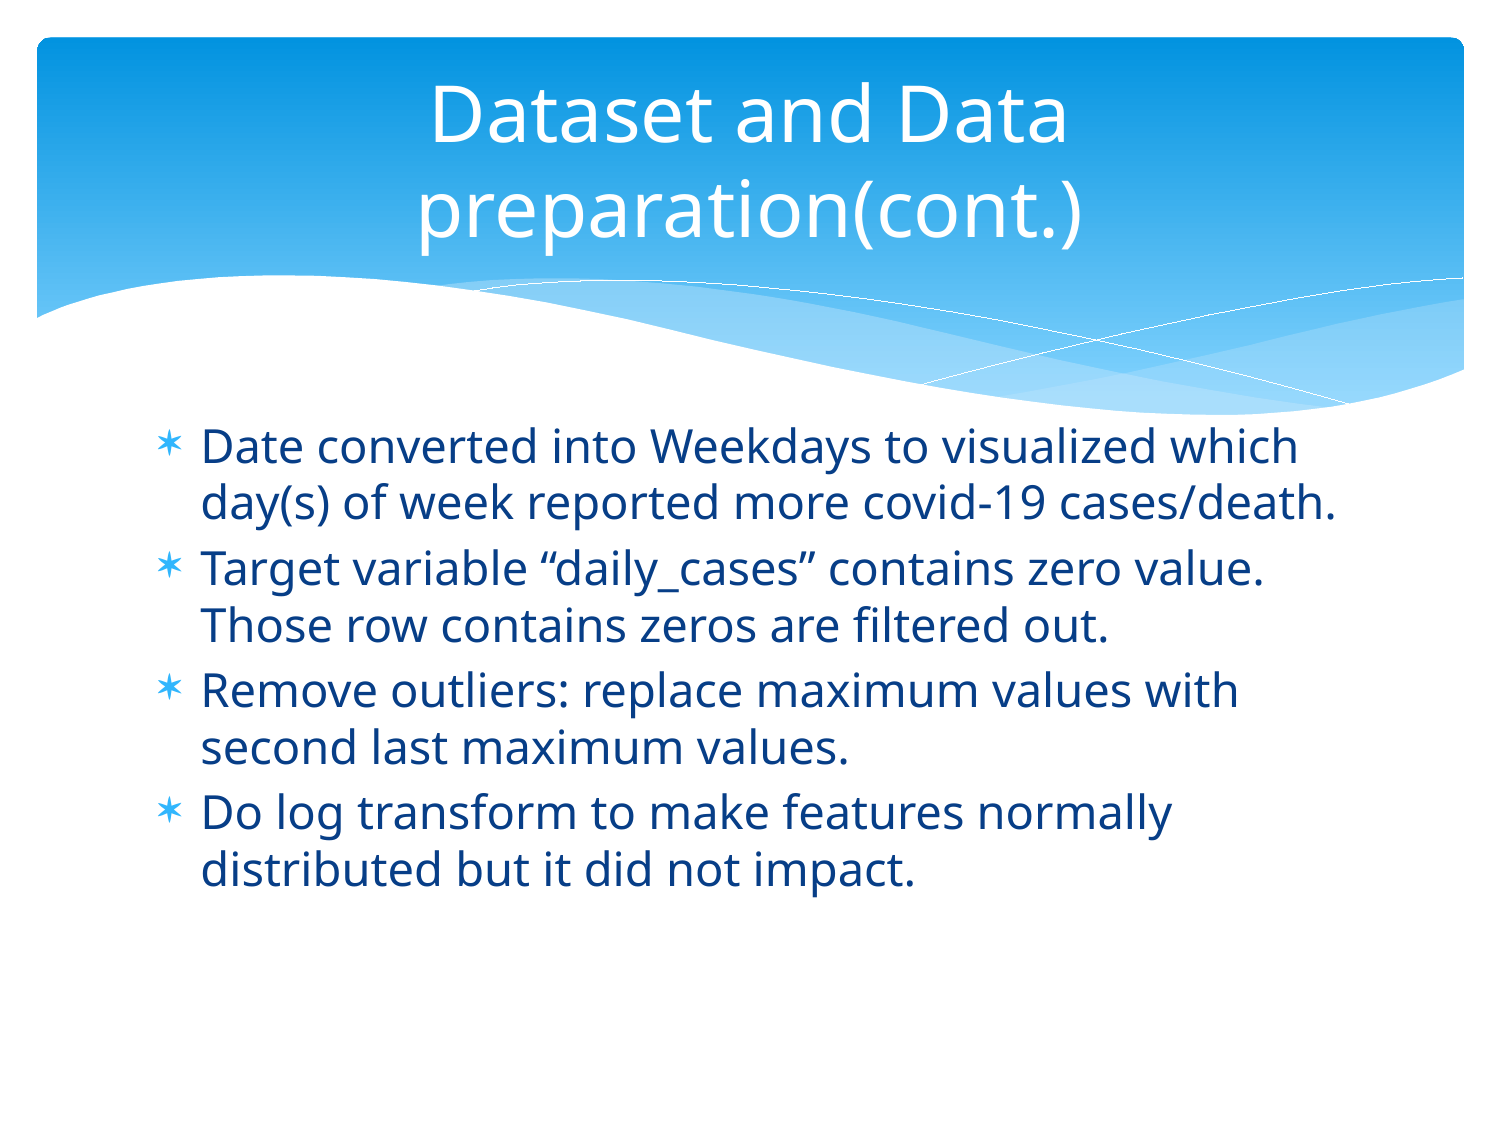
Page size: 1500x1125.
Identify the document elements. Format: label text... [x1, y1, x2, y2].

list Date converted into Weekdays to visualized which day(s) of week reported more covid-19 cases/death. Target variable “daily_cases” contains zero value. Those row contains zeros are filtered out. Remove outliers: replace maximum values with second last maximum values. Do log transform to make features normally distributed but it did not impact. [143, 408, 1359, 929]
title Dataset and Data preparation(cont.) [75, 55, 1425, 261]
